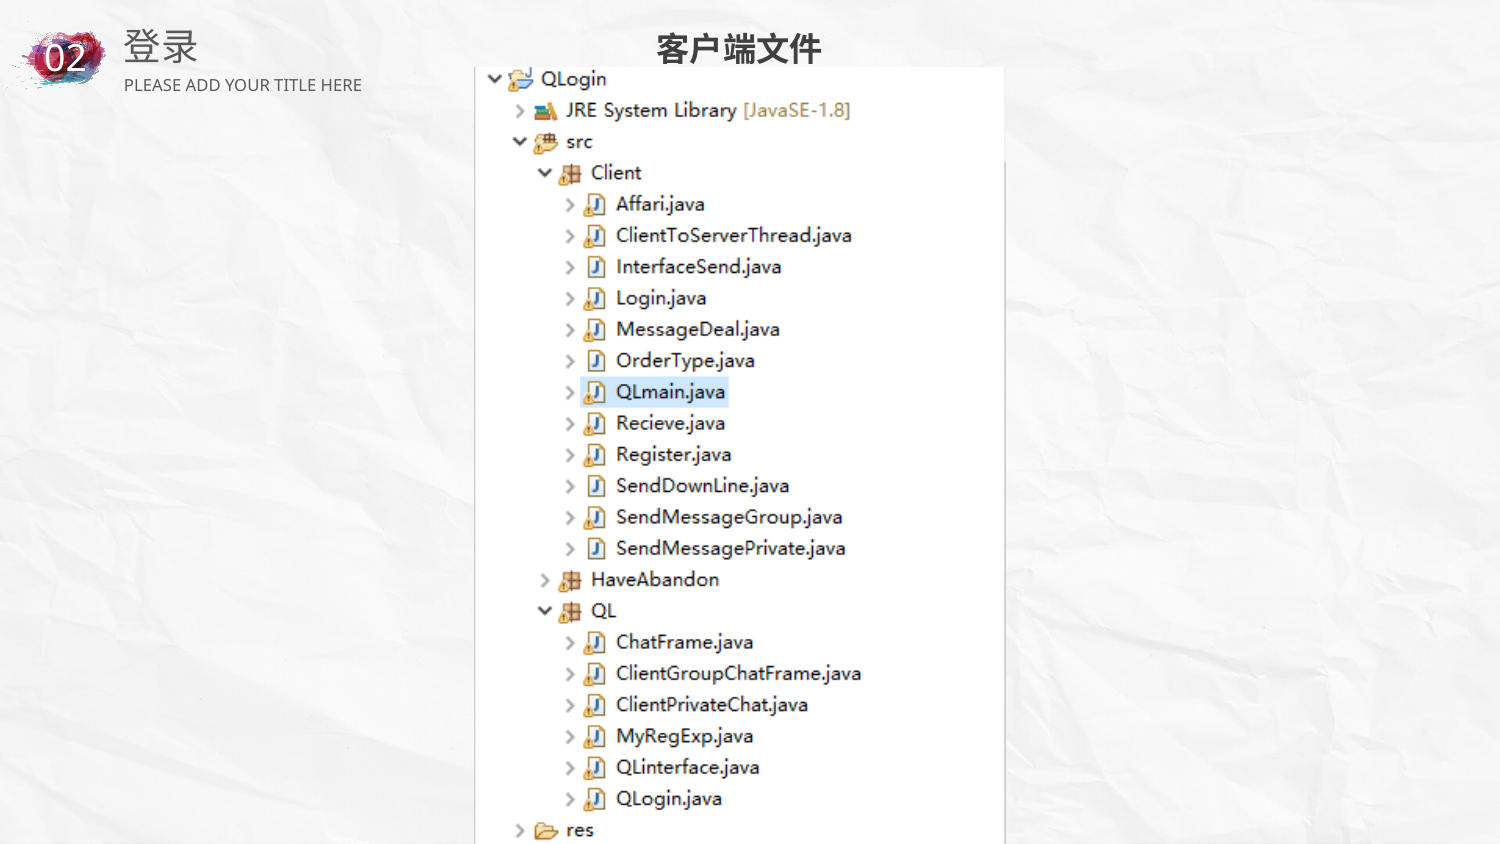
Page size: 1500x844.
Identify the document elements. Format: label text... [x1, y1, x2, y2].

picture [0, 13, 110, 100]
text_box 客户端文件 [642, 20, 839, 65]
picture [474, 67, 1006, 844]
text_box PLEASE ADD YOUR TITLE HERE [123, 67, 383, 102]
text_box 登录 [123, 13, 474, 77]
